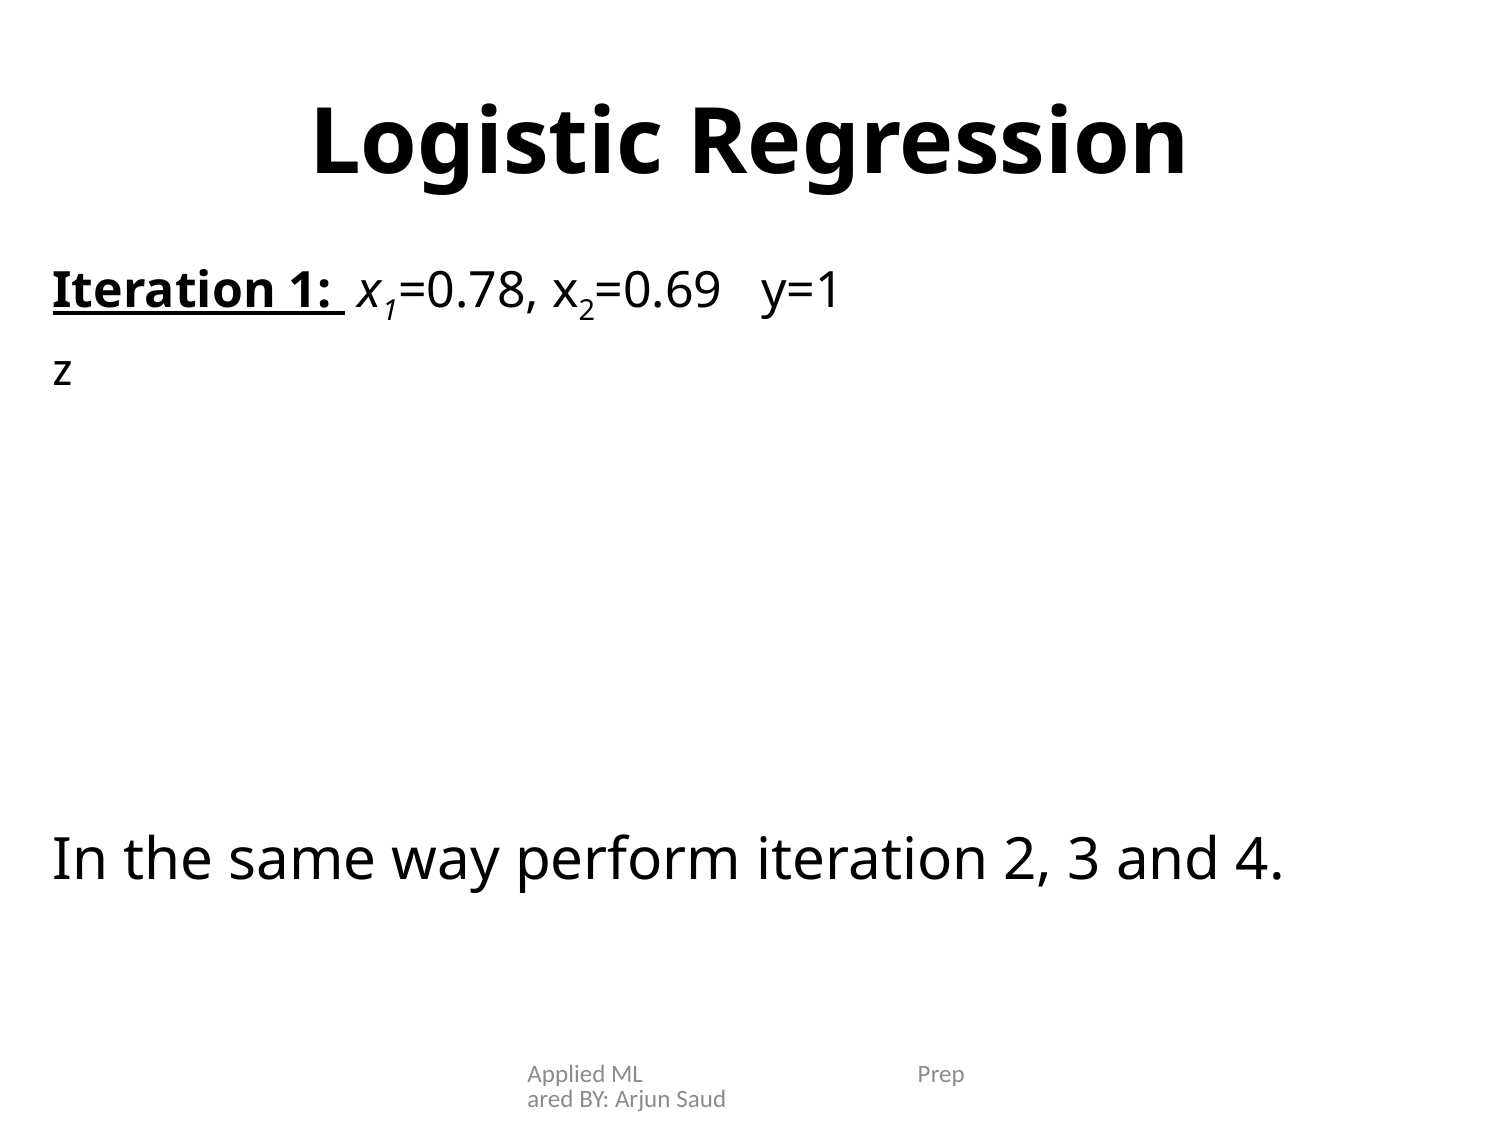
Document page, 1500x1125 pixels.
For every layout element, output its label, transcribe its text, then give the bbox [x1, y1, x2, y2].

title Logistic Regression [75, 42, 1425, 231]
footer Applied ML Prepared BY: Arjun Saud [512, 1042, 988, 1103]
